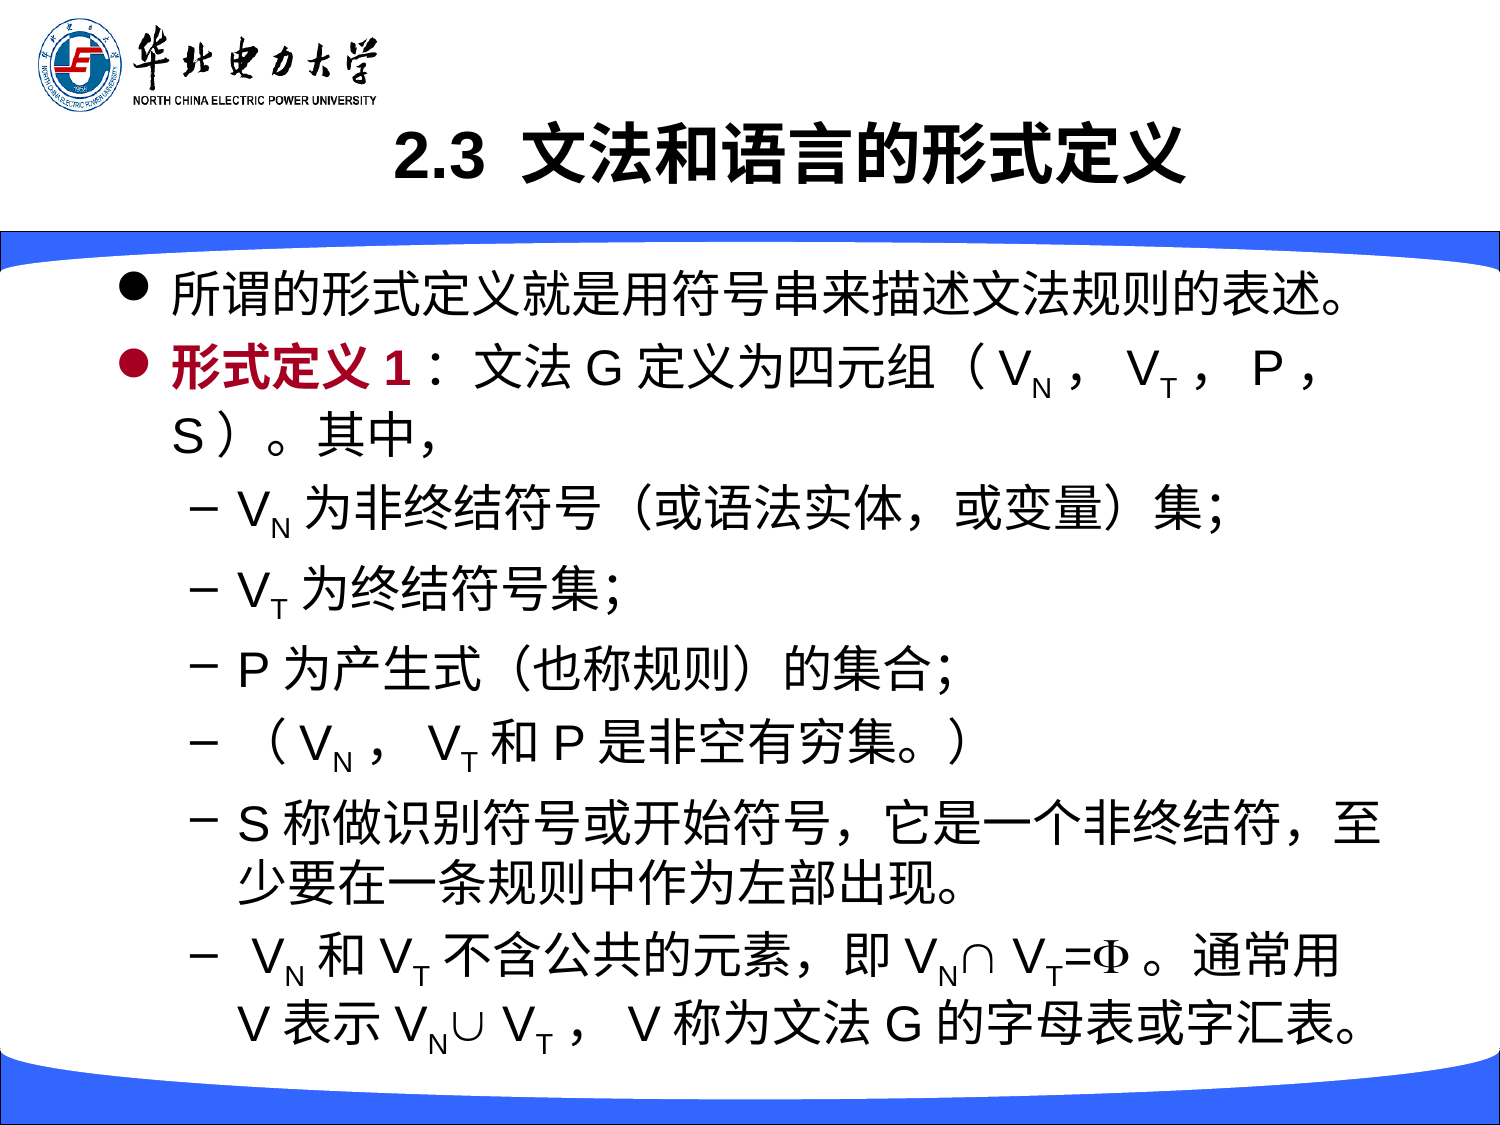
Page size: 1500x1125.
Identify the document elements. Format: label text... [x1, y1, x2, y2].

title 2.3 文法和语言的形式定义 [265, 101, 1317, 202]
list 所谓的形式定义就是用符号串来描述文法规则的表述。 形式定义1：文法G定义为四元组（VN，VT，P，S）。其中， VN为非终结符号（或语法实体，或变量）集； VT为终结符号集； P为产生式（也称规则）的集合； （VN，VT和P是非空有穷集。） S称做识别符号或开始符号，它是一个非终结符，至少要在一条规则中作为左部出现。 VN和VT不含公共的元素，即VN VT=。通常用V表示VN VT，V称为文法G的字母表或字汇表。 [100, 255, 1403, 1047]
picture [0, 0, 414, 126]
